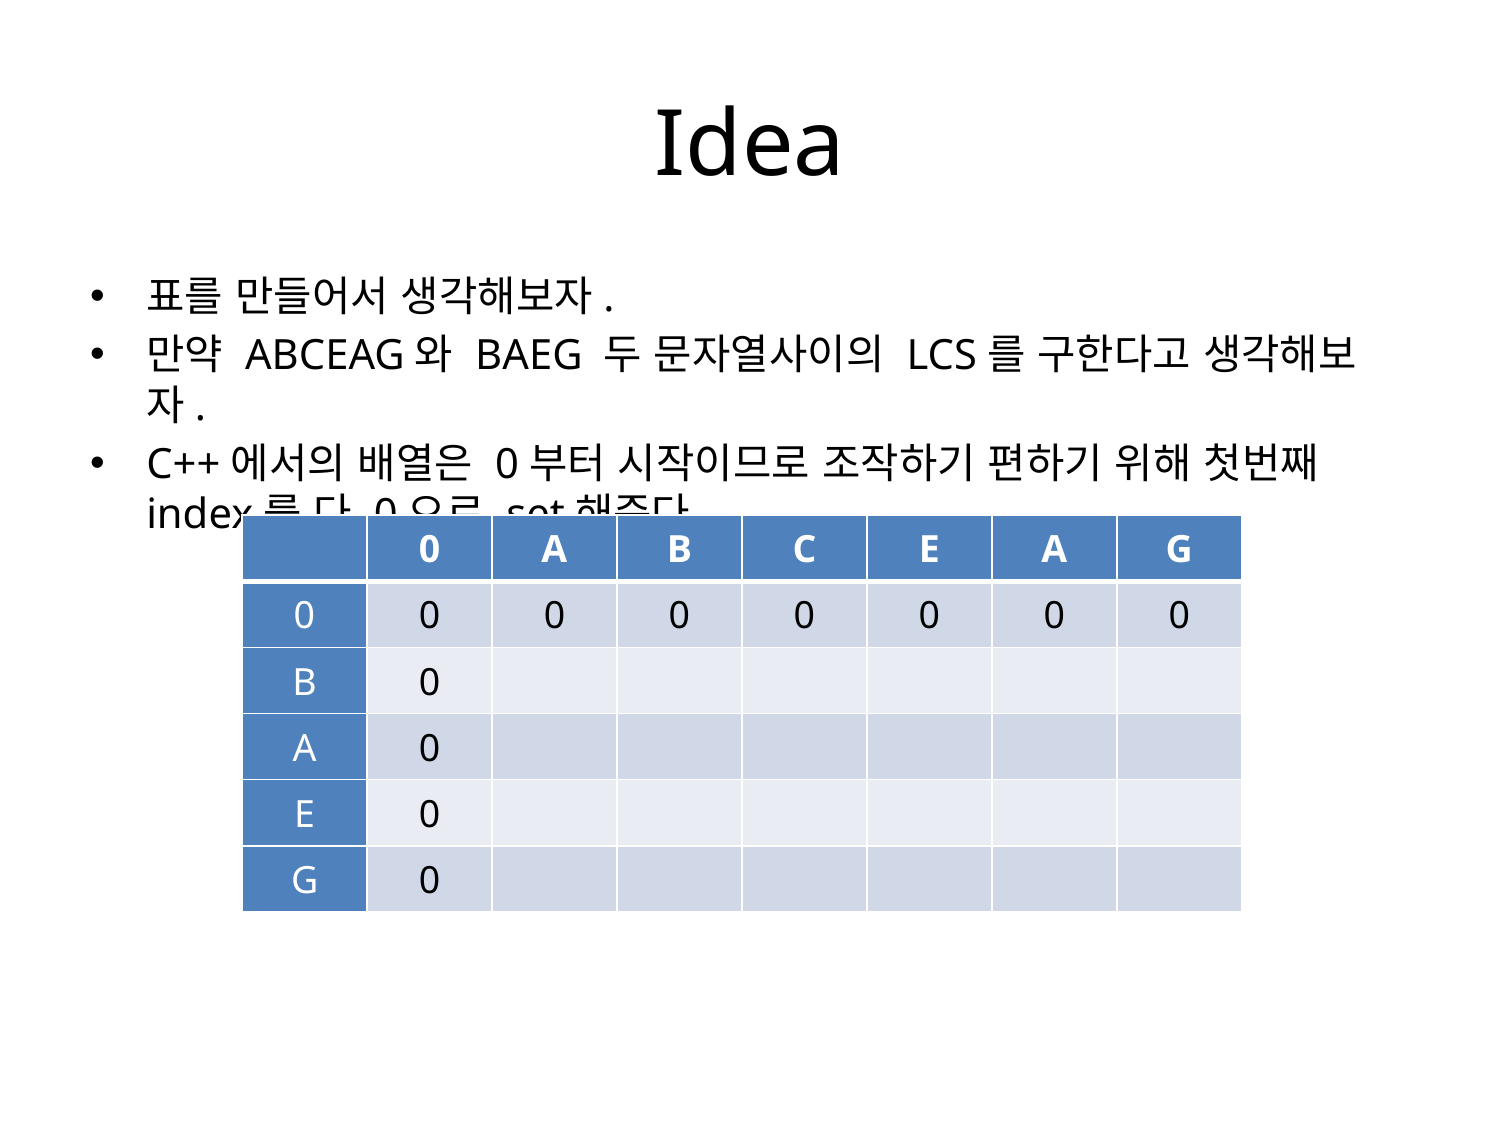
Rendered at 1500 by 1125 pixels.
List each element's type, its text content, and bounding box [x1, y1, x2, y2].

table_cell [743, 648, 866, 713]
table_cell [618, 714, 741, 779]
table_cell [493, 714, 616, 779]
table_cell [493, 648, 616, 713]
table_cell [743, 780, 866, 845]
table_cell A [243, 714, 366, 779]
table_cell [993, 714, 1116, 779]
table_cell [868, 780, 991, 845]
table_cell [618, 780, 741, 845]
table_cell [993, 847, 1116, 911]
table_cell 0 [243, 584, 366, 647]
table_cell 0 [368, 714, 491, 779]
table_cell 0 [743, 584, 866, 647]
table_cell 0 [368, 584, 491, 647]
table_header E [868, 516, 991, 579]
table_cell [868, 714, 991, 779]
table_cell [1118, 648, 1241, 713]
table_header B [618, 516, 741, 579]
table_cell [1118, 780, 1241, 845]
table_cell 0 [368, 847, 491, 911]
table_header G [1118, 516, 1241, 579]
table_header [243, 516, 366, 579]
table_cell [1118, 847, 1241, 911]
table_cell 0 [618, 584, 741, 647]
table_cell [993, 780, 1116, 845]
table_cell G [243, 847, 366, 911]
table_cell B [243, 648, 366, 713]
table_cell [493, 780, 616, 845]
table_cell 0 [368, 648, 491, 713]
table_header A [493, 516, 616, 579]
table_cell [868, 847, 991, 911]
table_cell [743, 714, 866, 779]
table_cell [618, 648, 741, 713]
title Idea [75, 45, 1425, 233]
list 표를 만들어서 생각해보자. 만약 ABCEAG와 BAEG 두 문자열사이의 LCS를 구한다고 생각해보자. C++에서의 배열은 0부터 시작이므로 조작하기 편하기 위해 첫번째 index를 다 0으로 set해준다. [75, 262, 1425, 1005]
table_cell 0 [868, 584, 991, 647]
table_cell 0 [493, 584, 616, 647]
table_cell [743, 847, 866, 911]
table_header 0 [368, 516, 491, 579]
table_header C [743, 516, 866, 579]
table_cell [493, 847, 616, 911]
table_cell [993, 648, 1116, 713]
table_cell E [243, 780, 366, 845]
table_cell 0 [368, 780, 491, 845]
table_header A [993, 516, 1116, 579]
table_cell [618, 847, 741, 911]
table_cell 0 [993, 584, 1116, 647]
table_cell [1118, 714, 1241, 779]
table_cell [868, 648, 991, 713]
table_cell 0 [1118, 584, 1241, 647]
